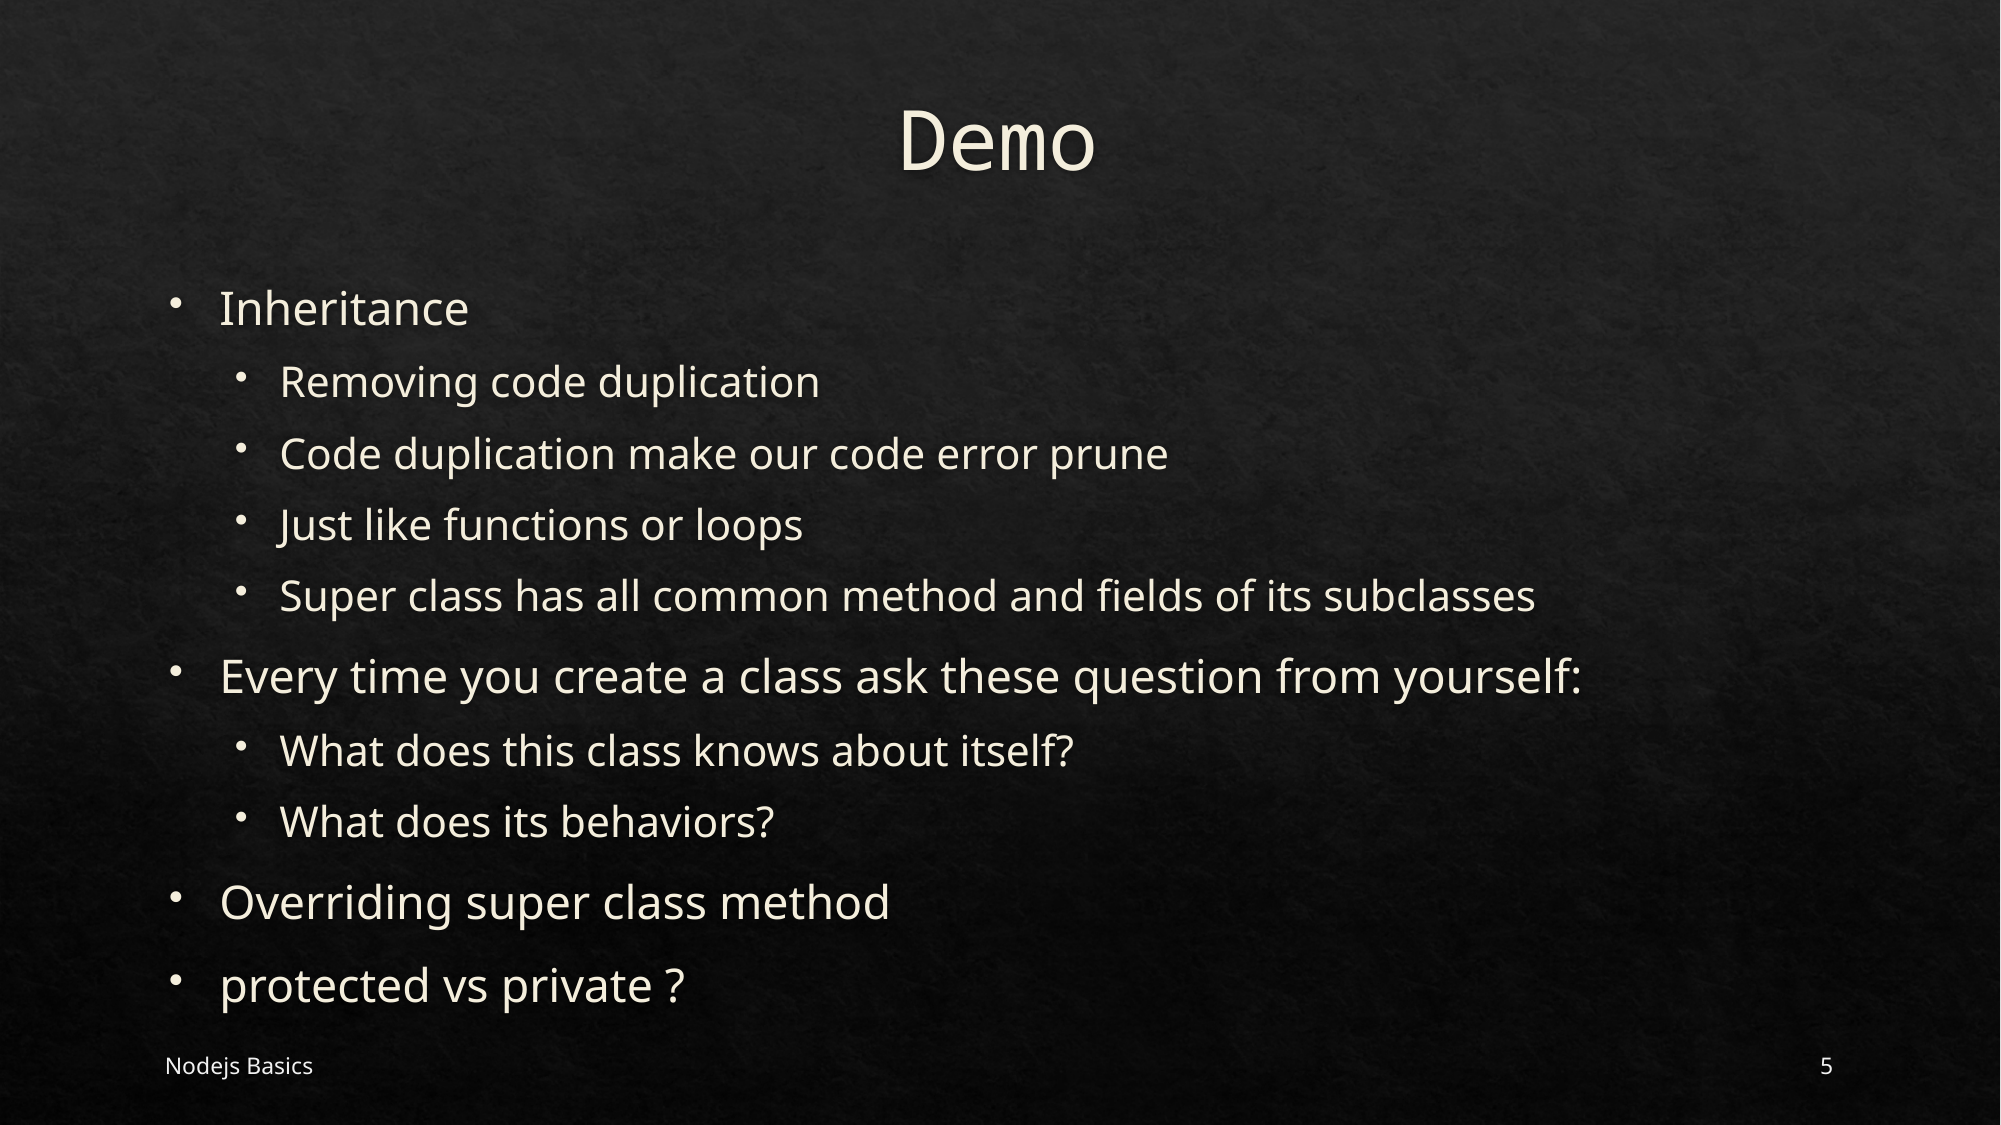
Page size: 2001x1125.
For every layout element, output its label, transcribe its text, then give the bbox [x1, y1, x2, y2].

list Inheritance Removing code duplication Code duplication make our code error prune Just like functions or loops Super class has all common method and fields of its subclasses Every time you create a class ask these question from yourself: What does this class knows about itself? What does its behaviors? Overriding super class method protected vs private ? [149, 265, 1849, 1020]
slide_number 5 [1724, 1037, 1849, 1098]
title Demo [149, 39, 1849, 247]
footer Nodejs Basics [149, 1037, 1245, 1098]
